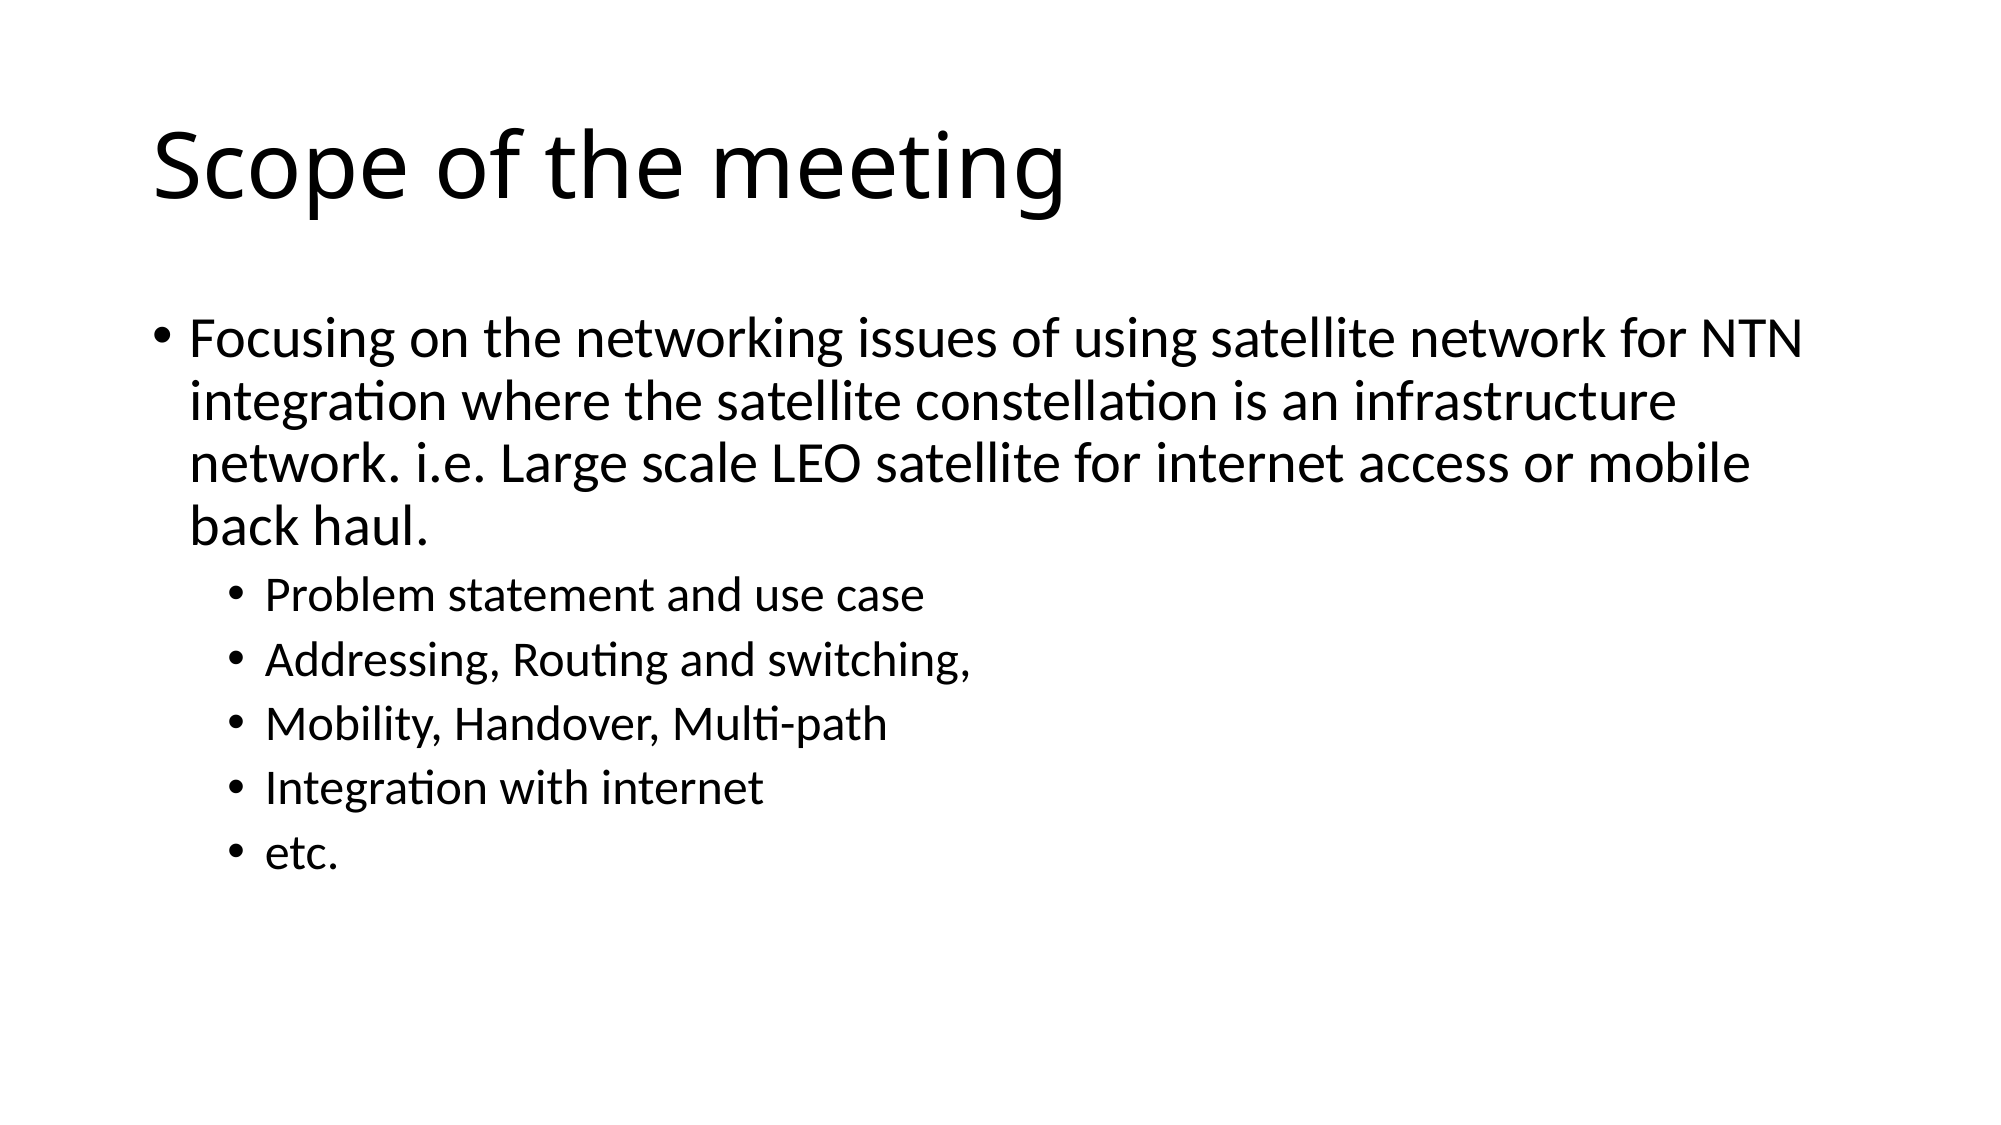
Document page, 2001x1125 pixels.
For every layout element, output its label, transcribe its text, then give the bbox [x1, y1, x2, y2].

title Scope of the meeting [137, 59, 1863, 278]
list Focusing on the networking issues of using satellite network for NTN integration where the satellite constellation is an infrastructure network. i.e. Large scale LEO satellite for internet access or mobile back haul. Problem statement and use case Addressing, Routing and switching, Mobility, Handover, Multi-path Integration with internet etc. [137, 299, 1863, 1014]
